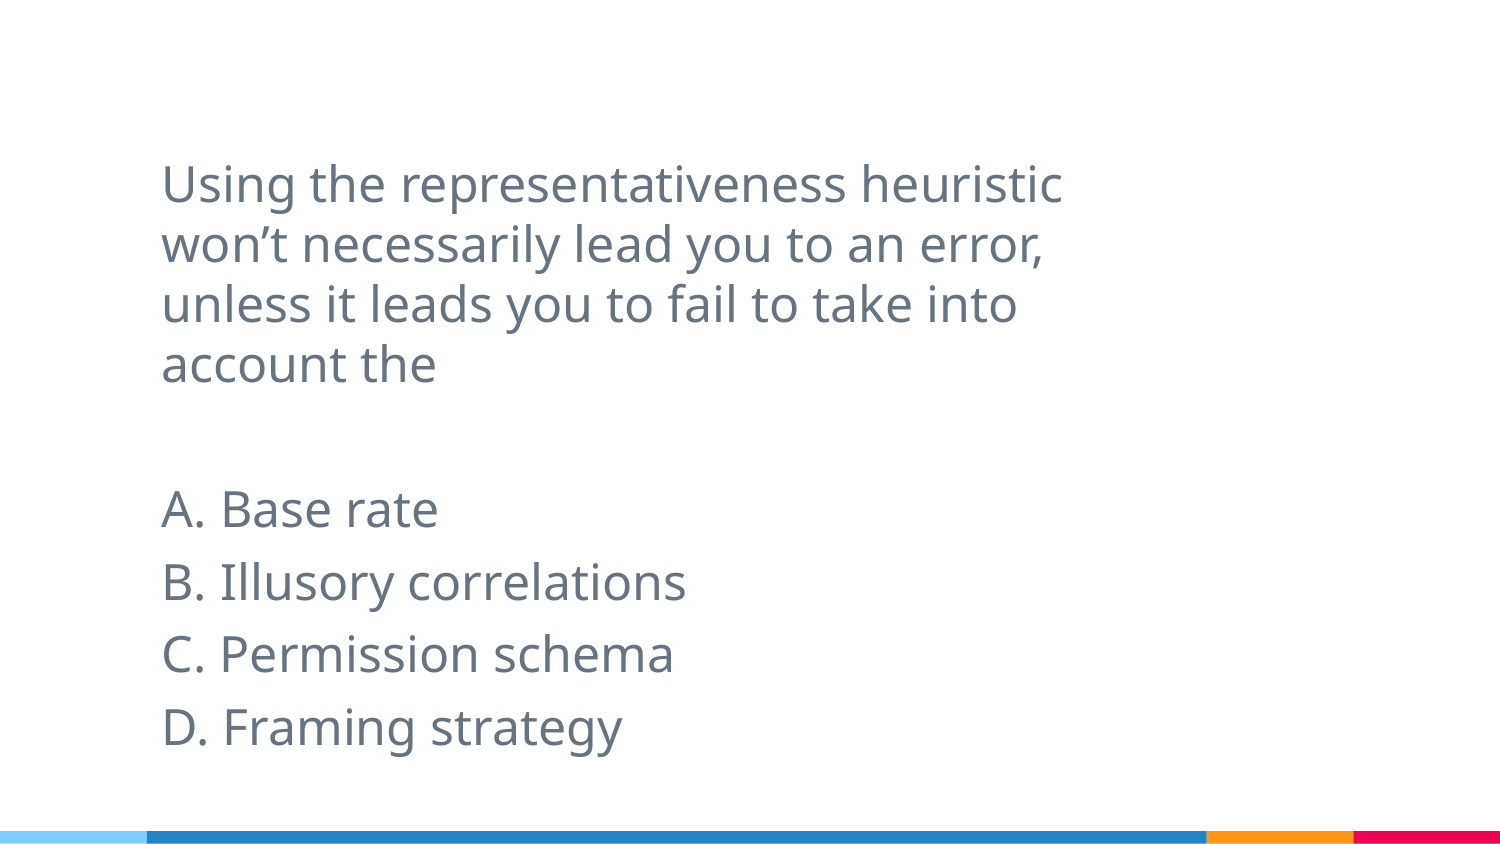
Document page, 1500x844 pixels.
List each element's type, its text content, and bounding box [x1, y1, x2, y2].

list Using the representativeness heuristic won’t necessarily lead you to an error, unless it leads you to fail to take into account the A. Base rate B. Illusory correlations C. Permission schema D. Framing strategy [146, 137, 1207, 721]
